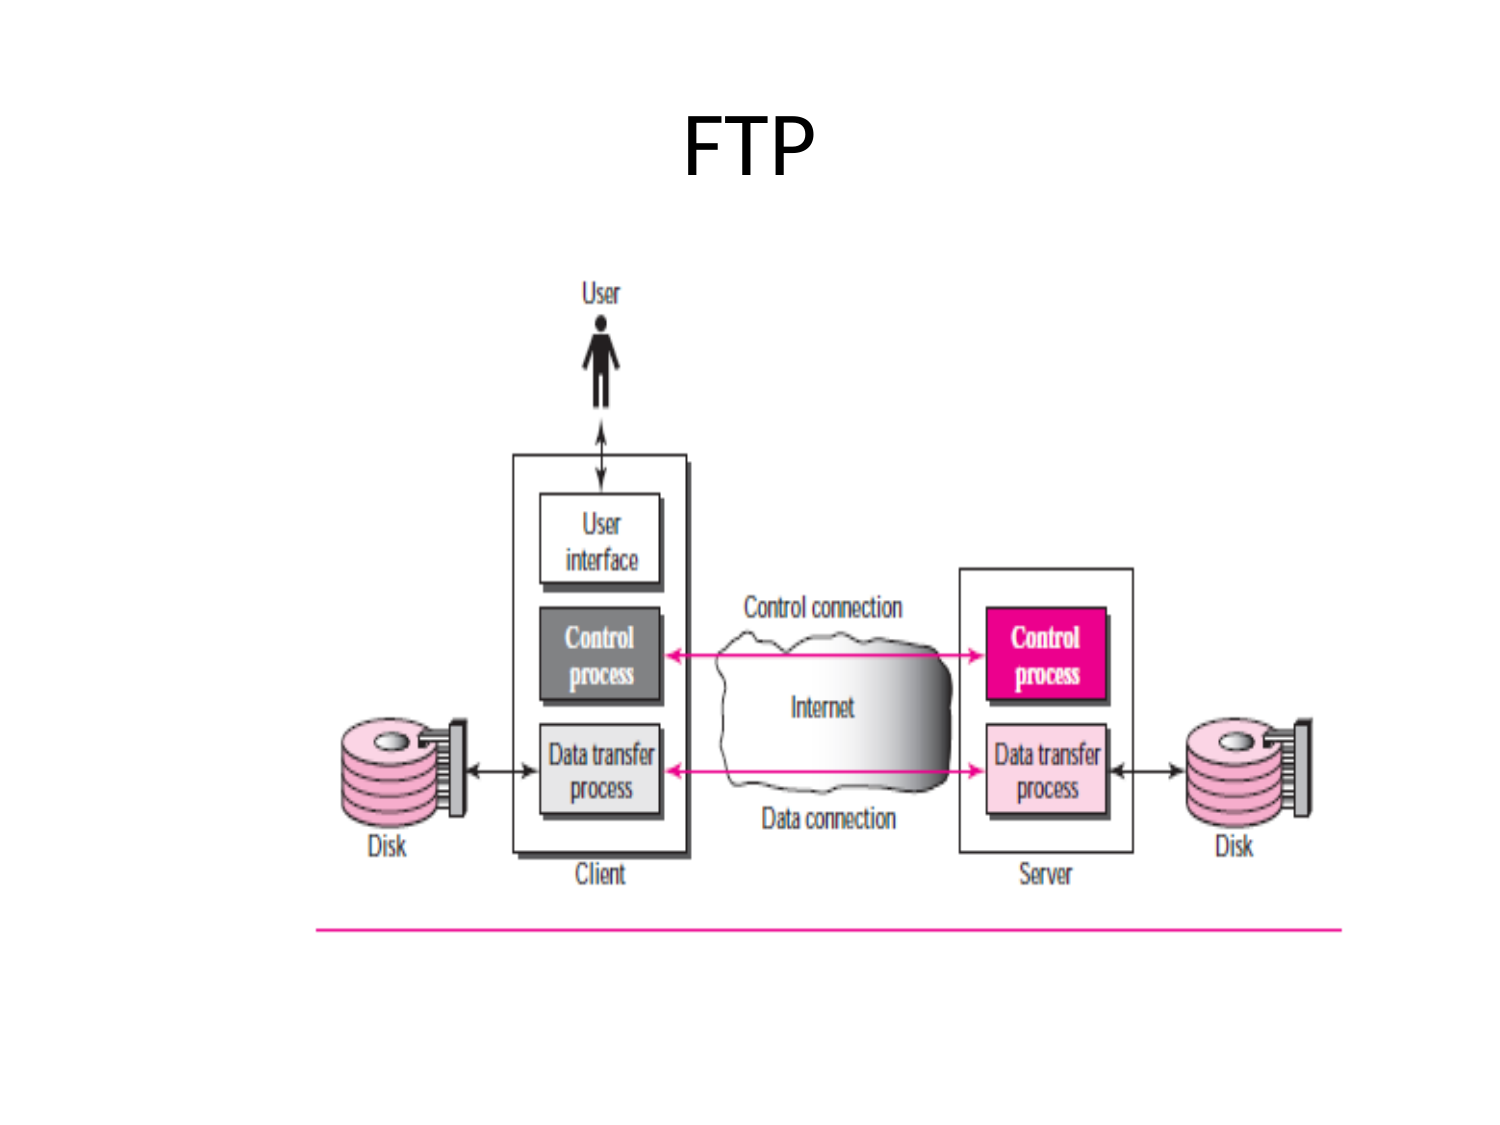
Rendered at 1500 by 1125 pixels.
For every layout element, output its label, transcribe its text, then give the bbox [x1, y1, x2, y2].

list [174, 274, 1376, 938]
title FTP [75, 45, 1425, 233]
